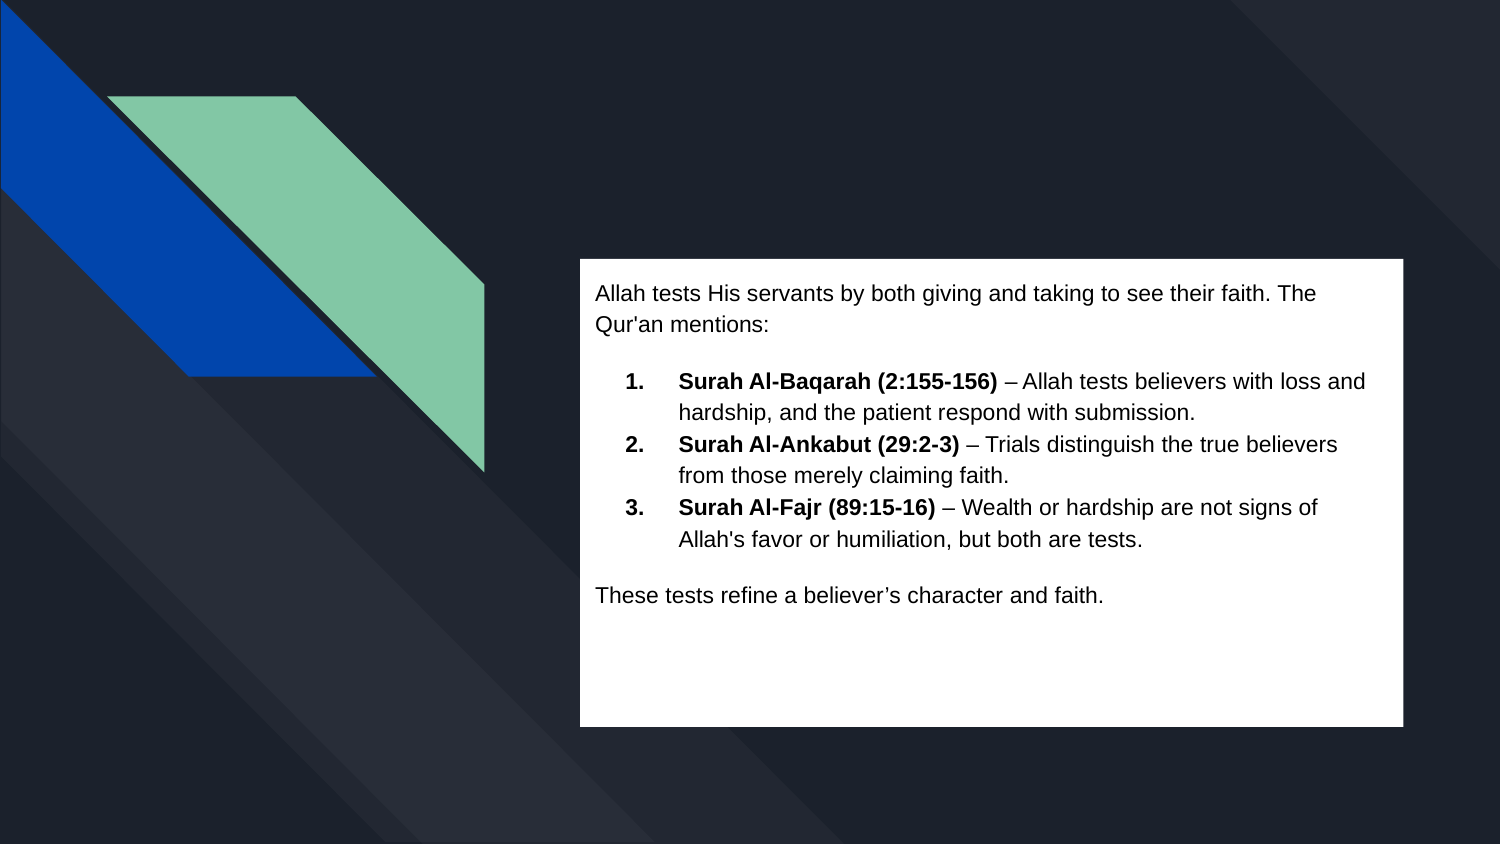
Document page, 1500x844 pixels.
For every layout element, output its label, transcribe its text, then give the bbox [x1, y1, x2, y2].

title Allah tests His servants by both giving and taking to see their faith. The Qur'an mentions: Surah Al-Baqarah (2:155-156) – Allah tests believers with loss and hardship, and the patient respond with submission. Surah Al-Ankabut (29:2-3) – Trials distinguish the true believers from those merely claiming faith. Surah Al-Fajr (89:15-16) – Wealth or hardship are not signs of Allah's favor or humiliation, but both are tests. These tests refine a believer’s character and faith. [580, 258, 1404, 727]
